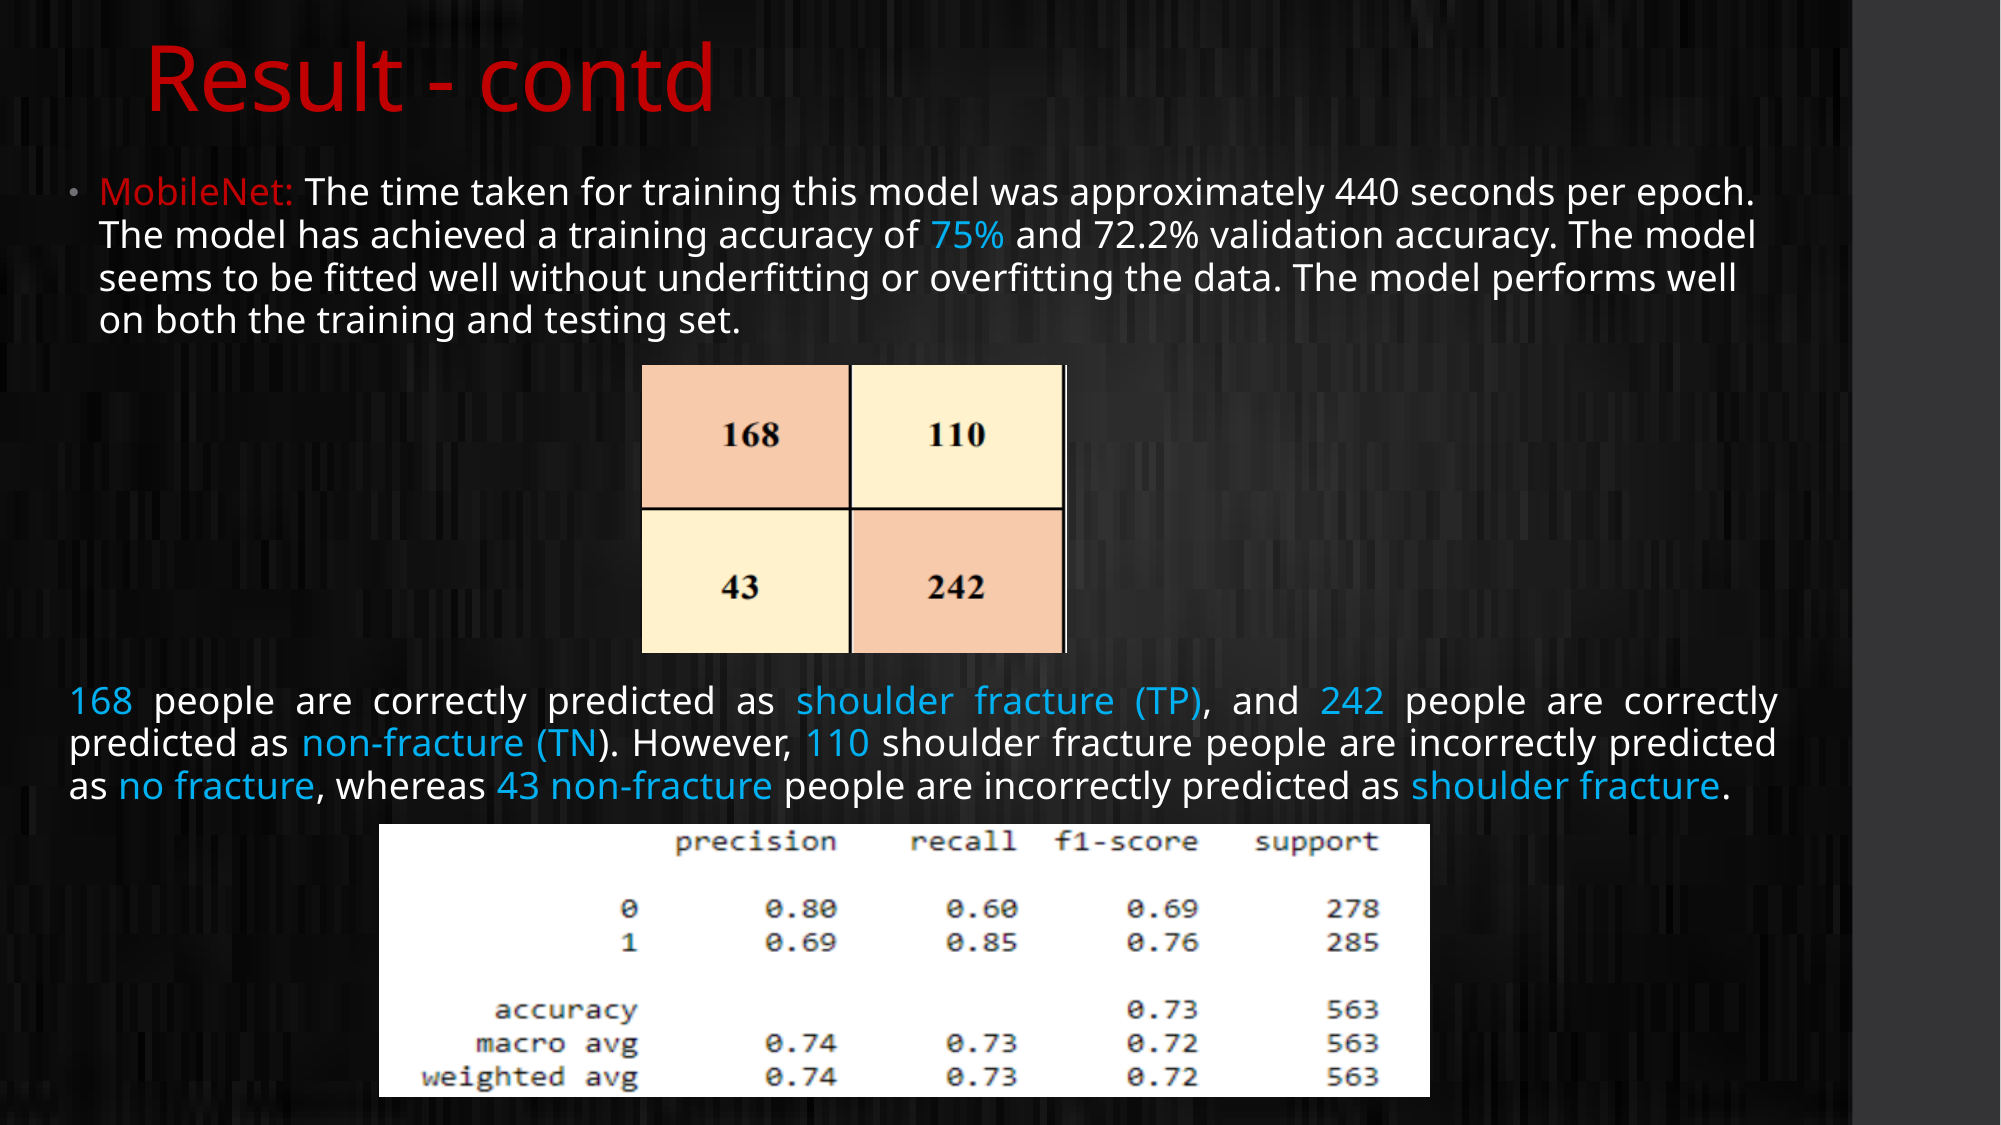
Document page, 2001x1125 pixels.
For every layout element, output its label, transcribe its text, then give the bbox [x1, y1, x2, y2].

picture [0, 0, 1852, 1125]
title Result - contd [128, 0, 1719, 139]
list MobileNet: The time taken for training this model was approximately 440 seconds per epoch. The model has achieved a training accuracy of 75% and 72.2% validation accuracy. The model seems to be fitted well without underfitting or overfitting the data. The model performs well on both the training and testing set. 168 people are correctly predicted as shoulder fracture (TP), and 242 people are correctly predicted as non-fracture (TN). However, 110 shoulder fracture people are incorrectly predicted as no fracture, whereas 43 non-fracture people are incorrectly predicted as shoulder fracture. [53, 164, 1795, 1100]
